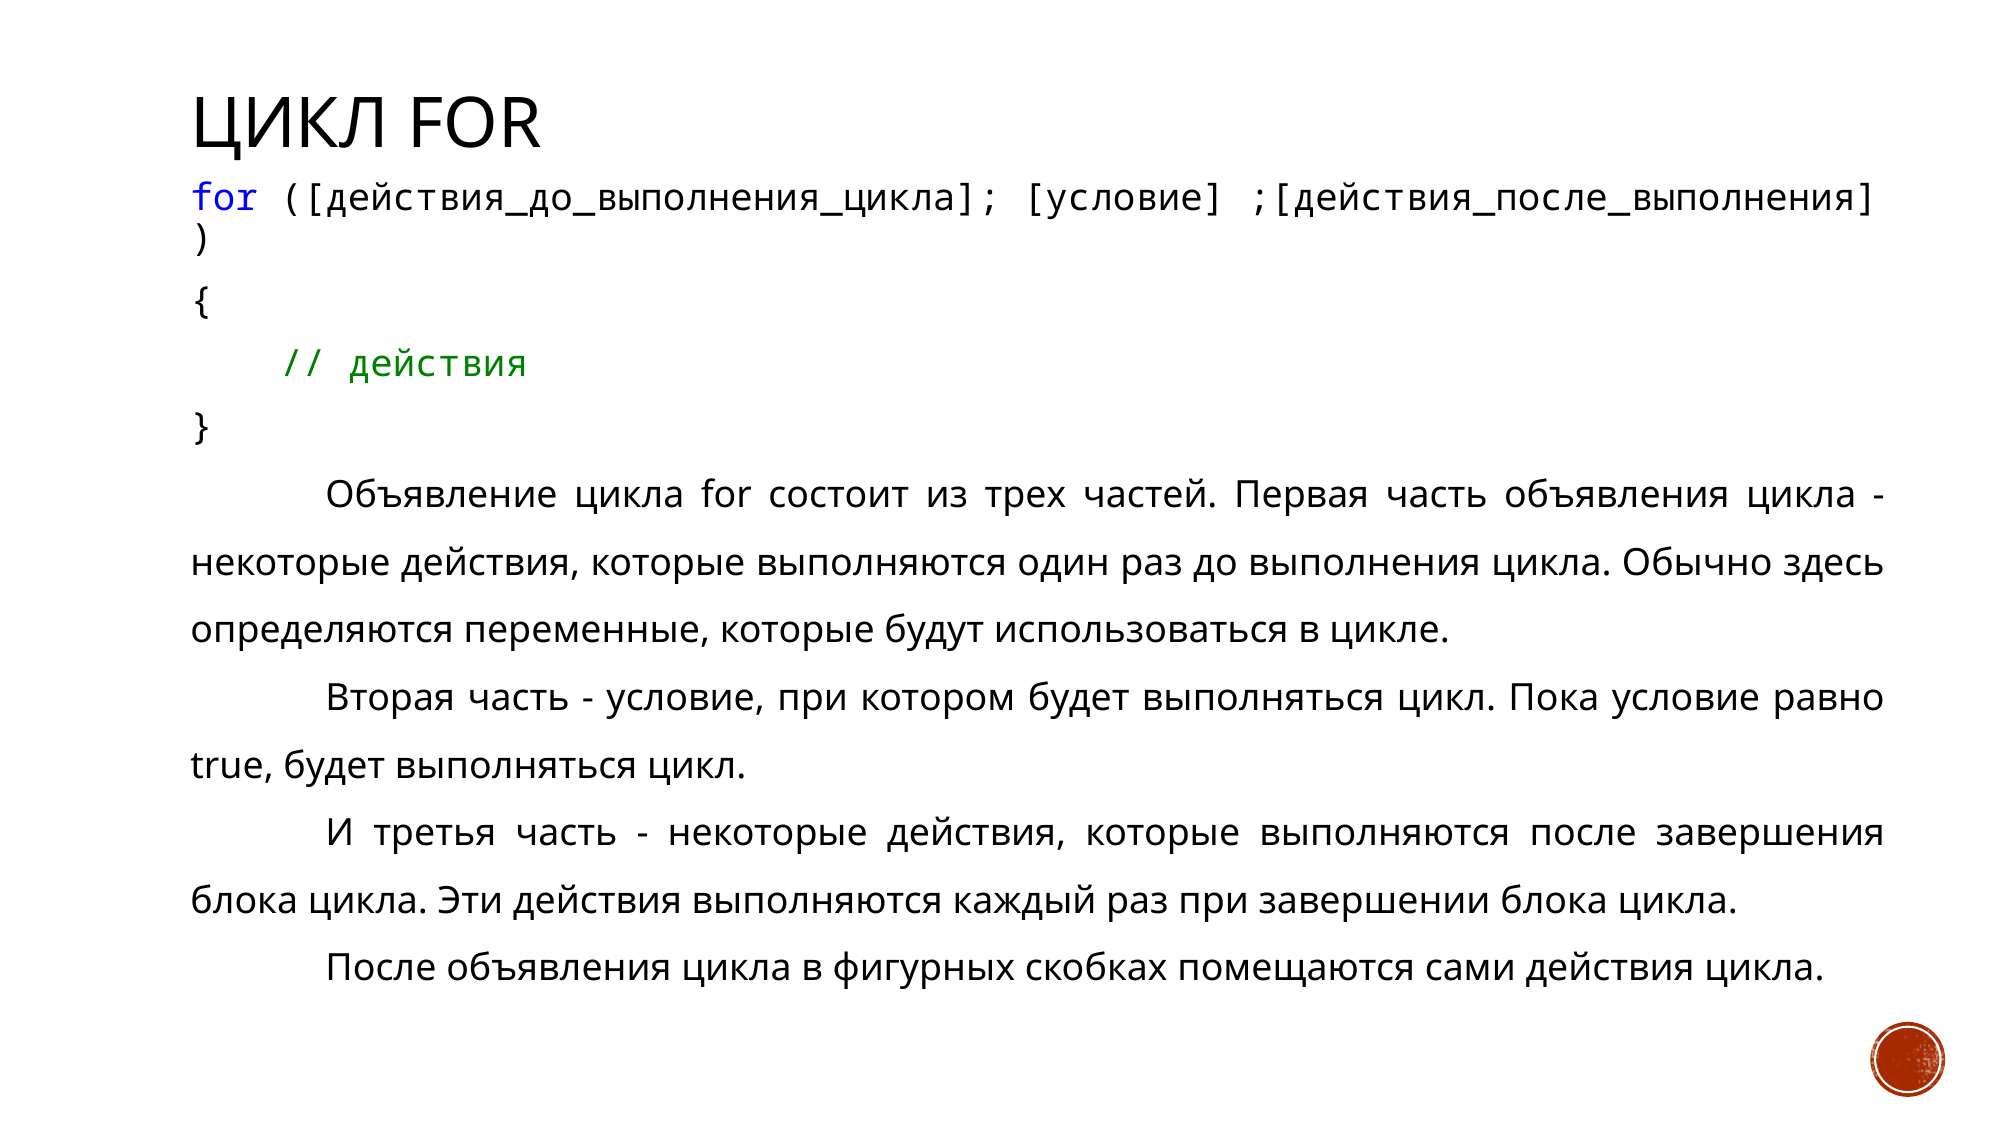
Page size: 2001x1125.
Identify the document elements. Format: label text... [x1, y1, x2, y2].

list for ([действия_до_выполнения_цикла]; [условие] ;[действия_после_выполнения] ) { // действия } Объявление цикла for состоит из трех частей. Первая часть объявления цикла - некоторые действия, которые выполняются один раз до выполнения цикла. Обычно здесь определяются переменные, которые будут использоваться в цикле. Вторая часть - условие, при котором будет выполняться цикл. Пока условие равно true, будет выполняться цикл. И третья часть - некоторые действия, которые выполняются после завершения блока цикла. Эти действия выполняются каждый раз при завершении блока цикла. После объявления цикла в фигурных скобках помещаются сами действия цикла. [175, 170, 1902, 1013]
title ЦИКЛ for [175, 79, 1826, 170]
